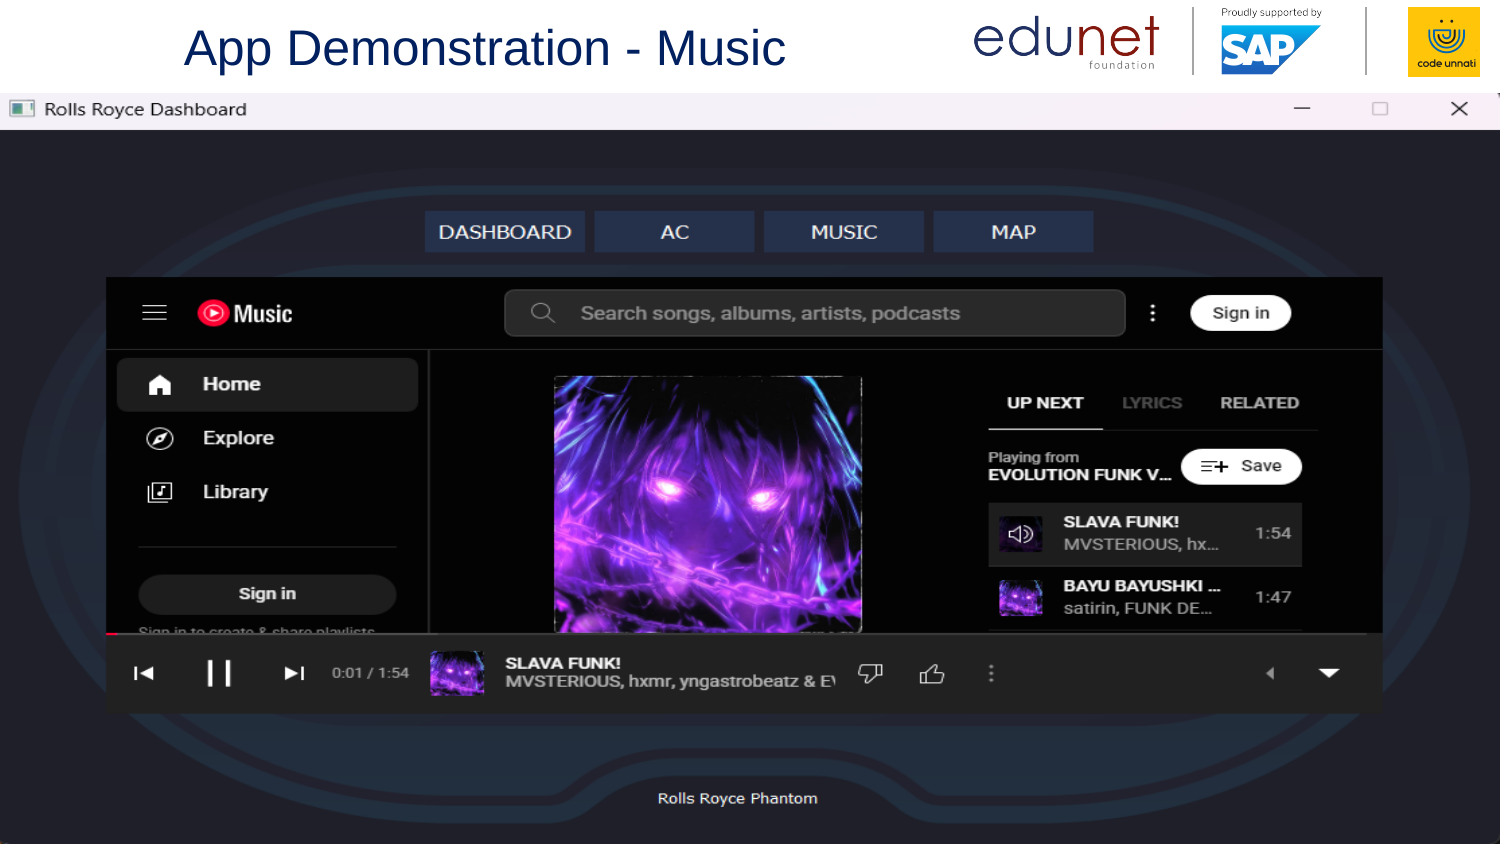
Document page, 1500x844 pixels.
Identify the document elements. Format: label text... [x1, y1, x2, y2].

picture [971, 8, 1168, 76]
picture [1408, 7, 1480, 77]
picture [0, 93, 1500, 844]
picture [1221, 8, 1322, 75]
title App Demonstration - Music [0, 0, 971, 92]
